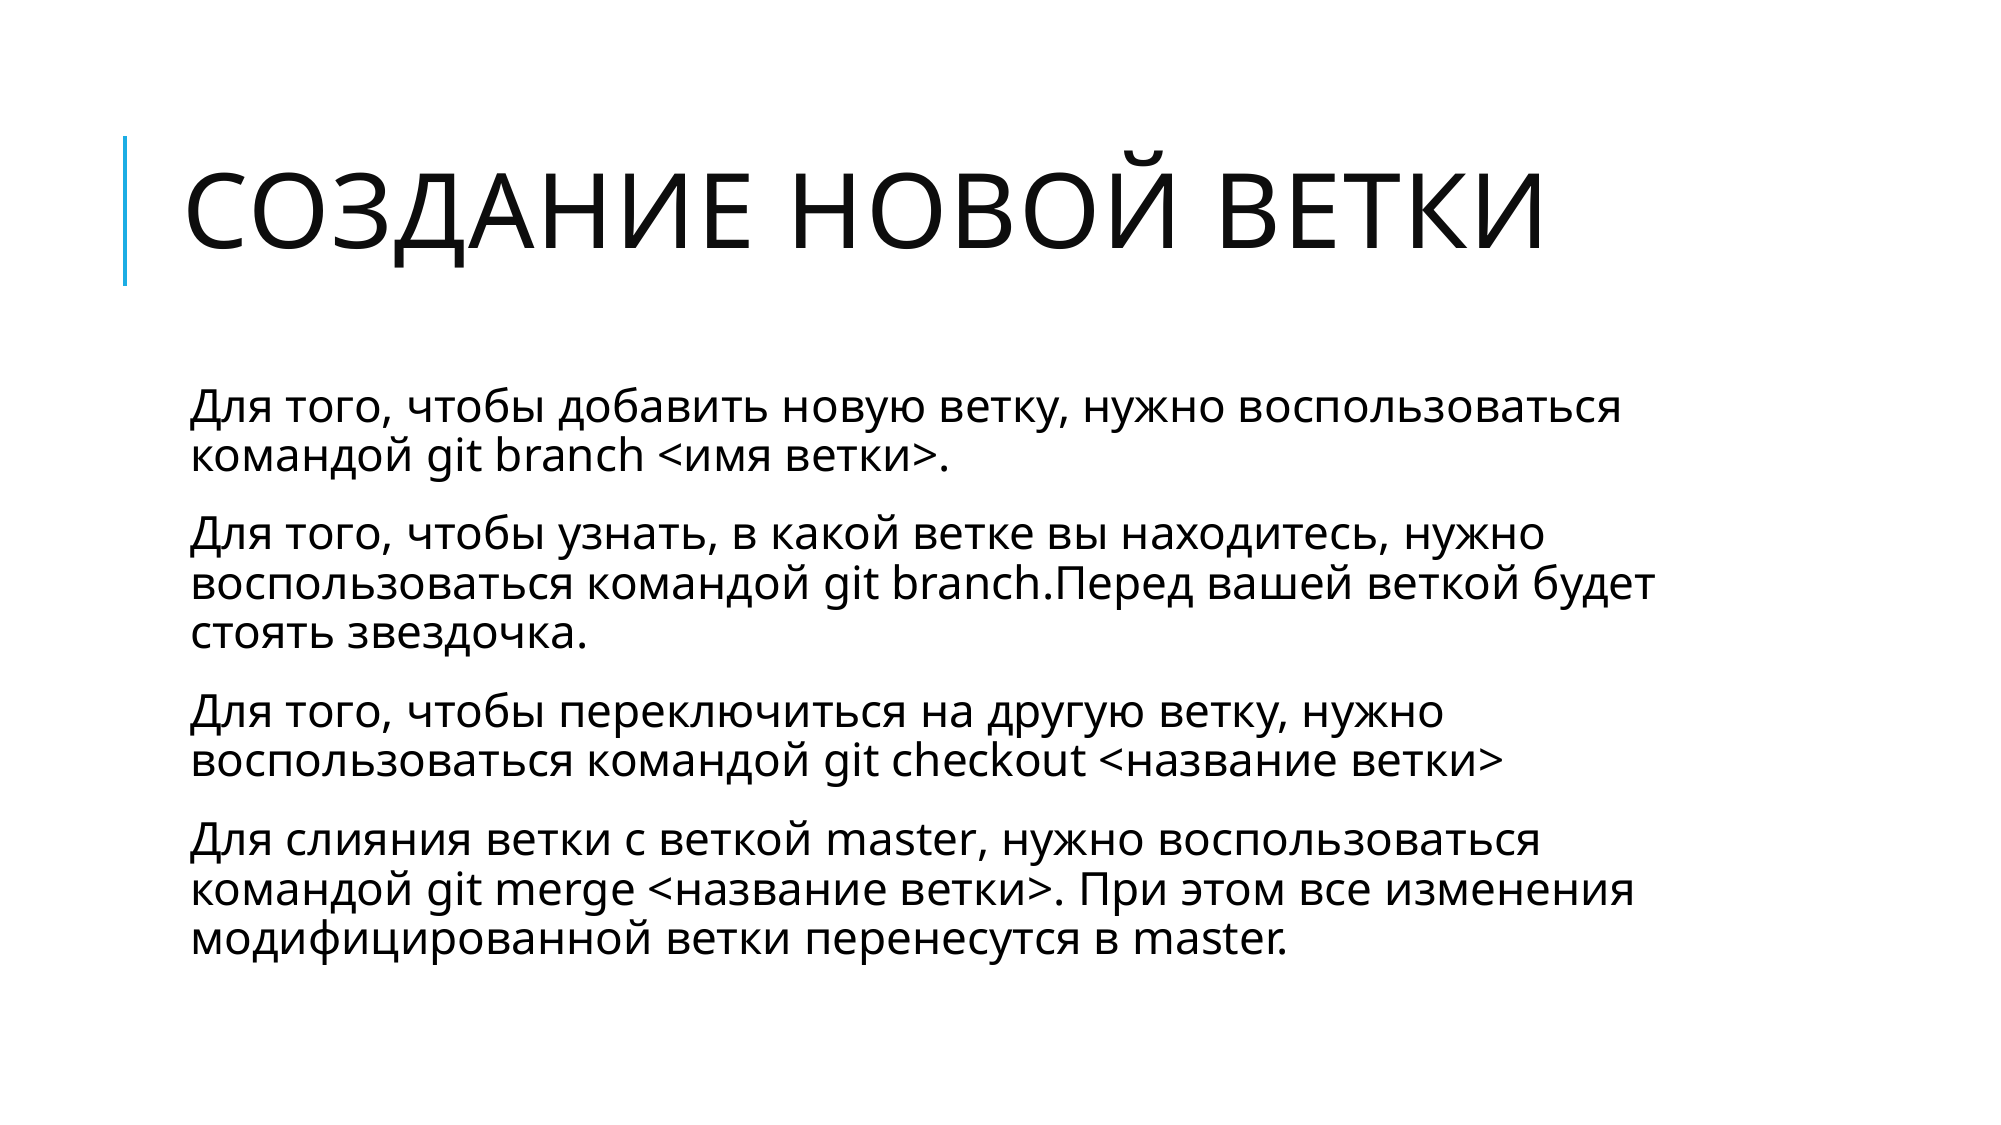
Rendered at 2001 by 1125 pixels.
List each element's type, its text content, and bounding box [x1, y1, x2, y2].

list Для того, чтобы добавить новую ветку, нужно воспользоваться командой git branch <имя ветки>. Для того, чтобы узнать, в какой ветке вы находитесь, нужно воспользоваться командой git branch.Перед вашей веткой будет стоять звездочка. Для того, чтобы переключиться на другую ветку, нужно воспользоваться командой git checkout <название ветки> Для слияния ветки с веткой master, нужно воспользоваться командой git merge <название ветки>. При этом все изменения модифицированной ветки перенесутся в master. [168, 375, 1763, 1035]
title Создание новой ветки [168, 96, 1763, 342]
